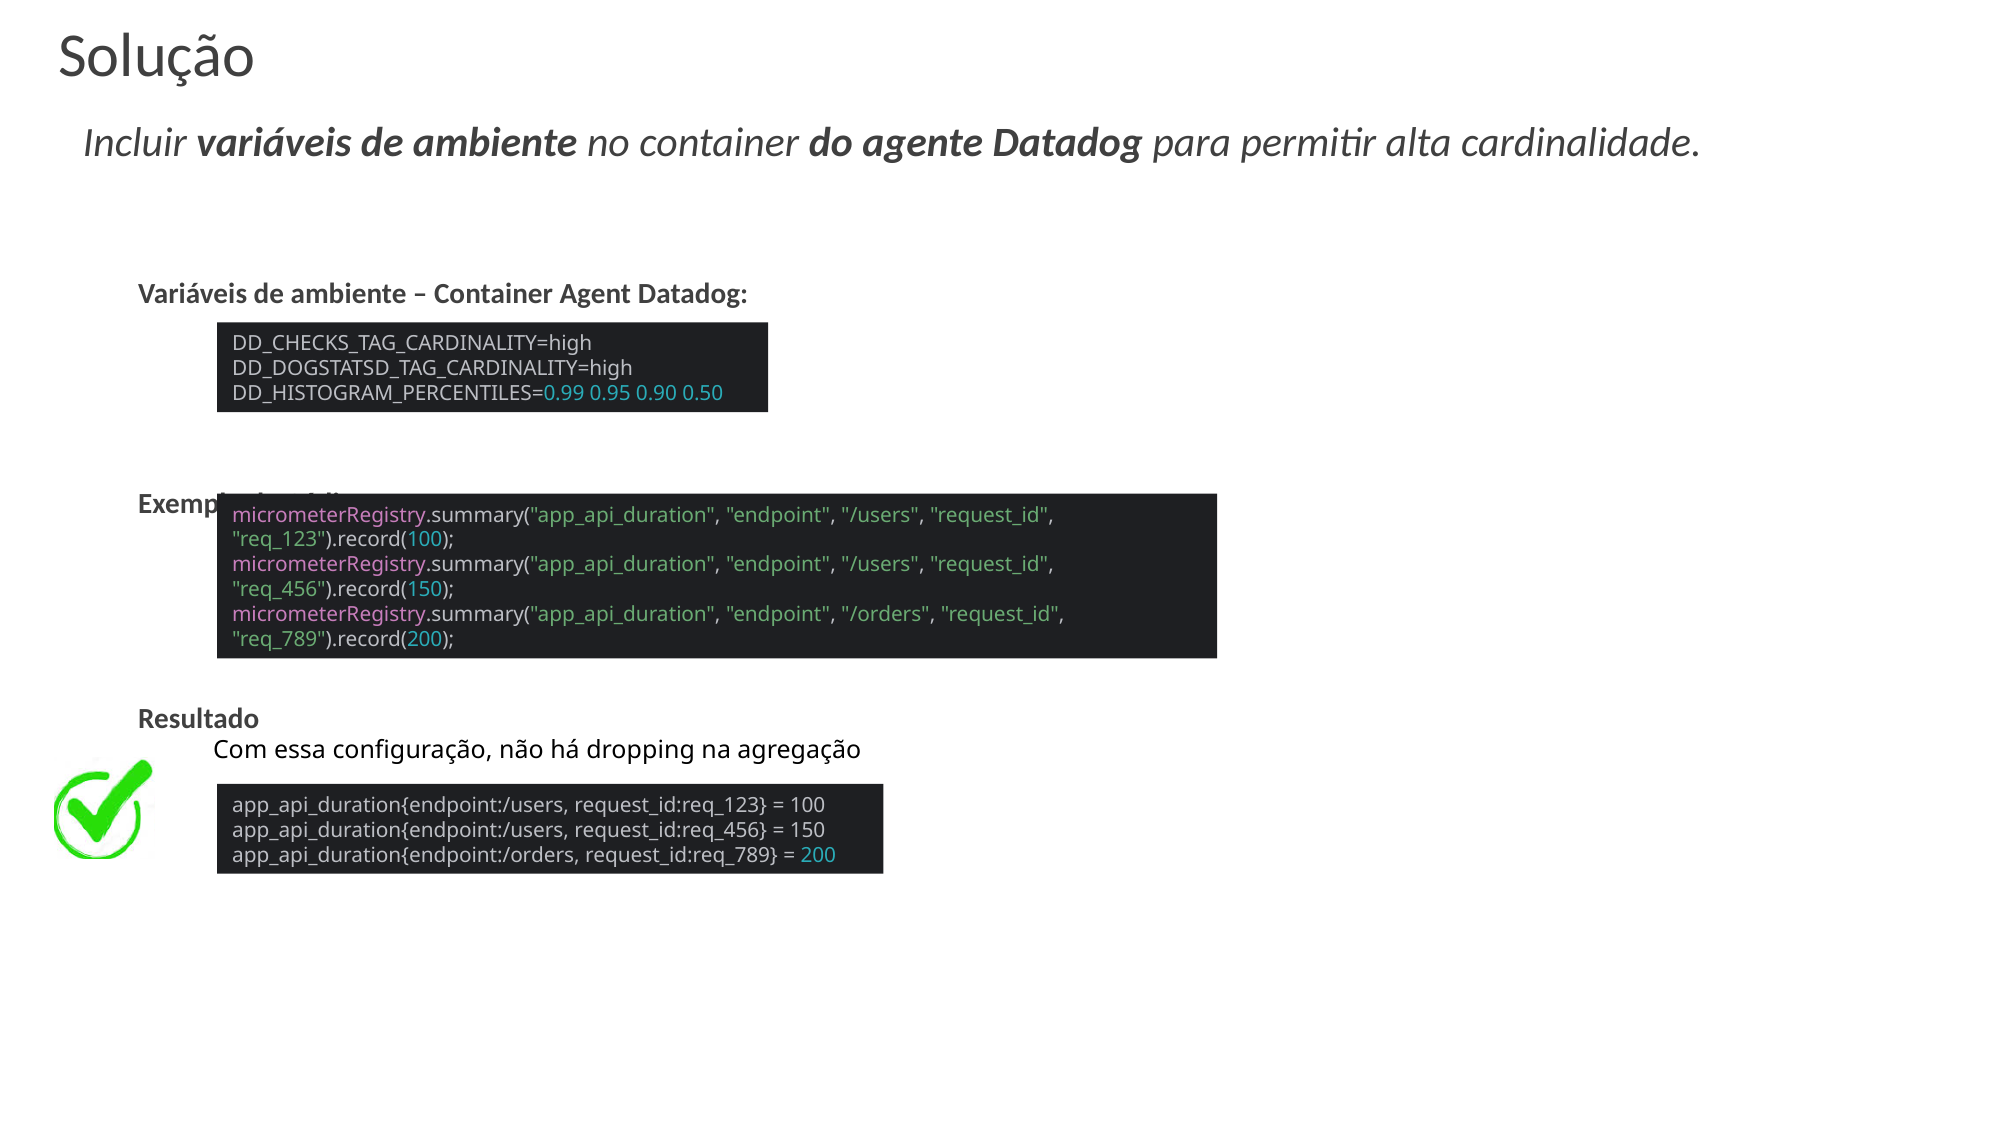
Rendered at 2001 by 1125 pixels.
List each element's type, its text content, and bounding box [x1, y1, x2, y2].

picture [54, 757, 155, 859]
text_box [122, 266, 1231, 1000]
title Solução [43, 19, 1769, 93]
list Incluir variáveis de ambiente no container do agente Datadog para permitir alta cardinalidade. [67, 113, 1902, 187]
